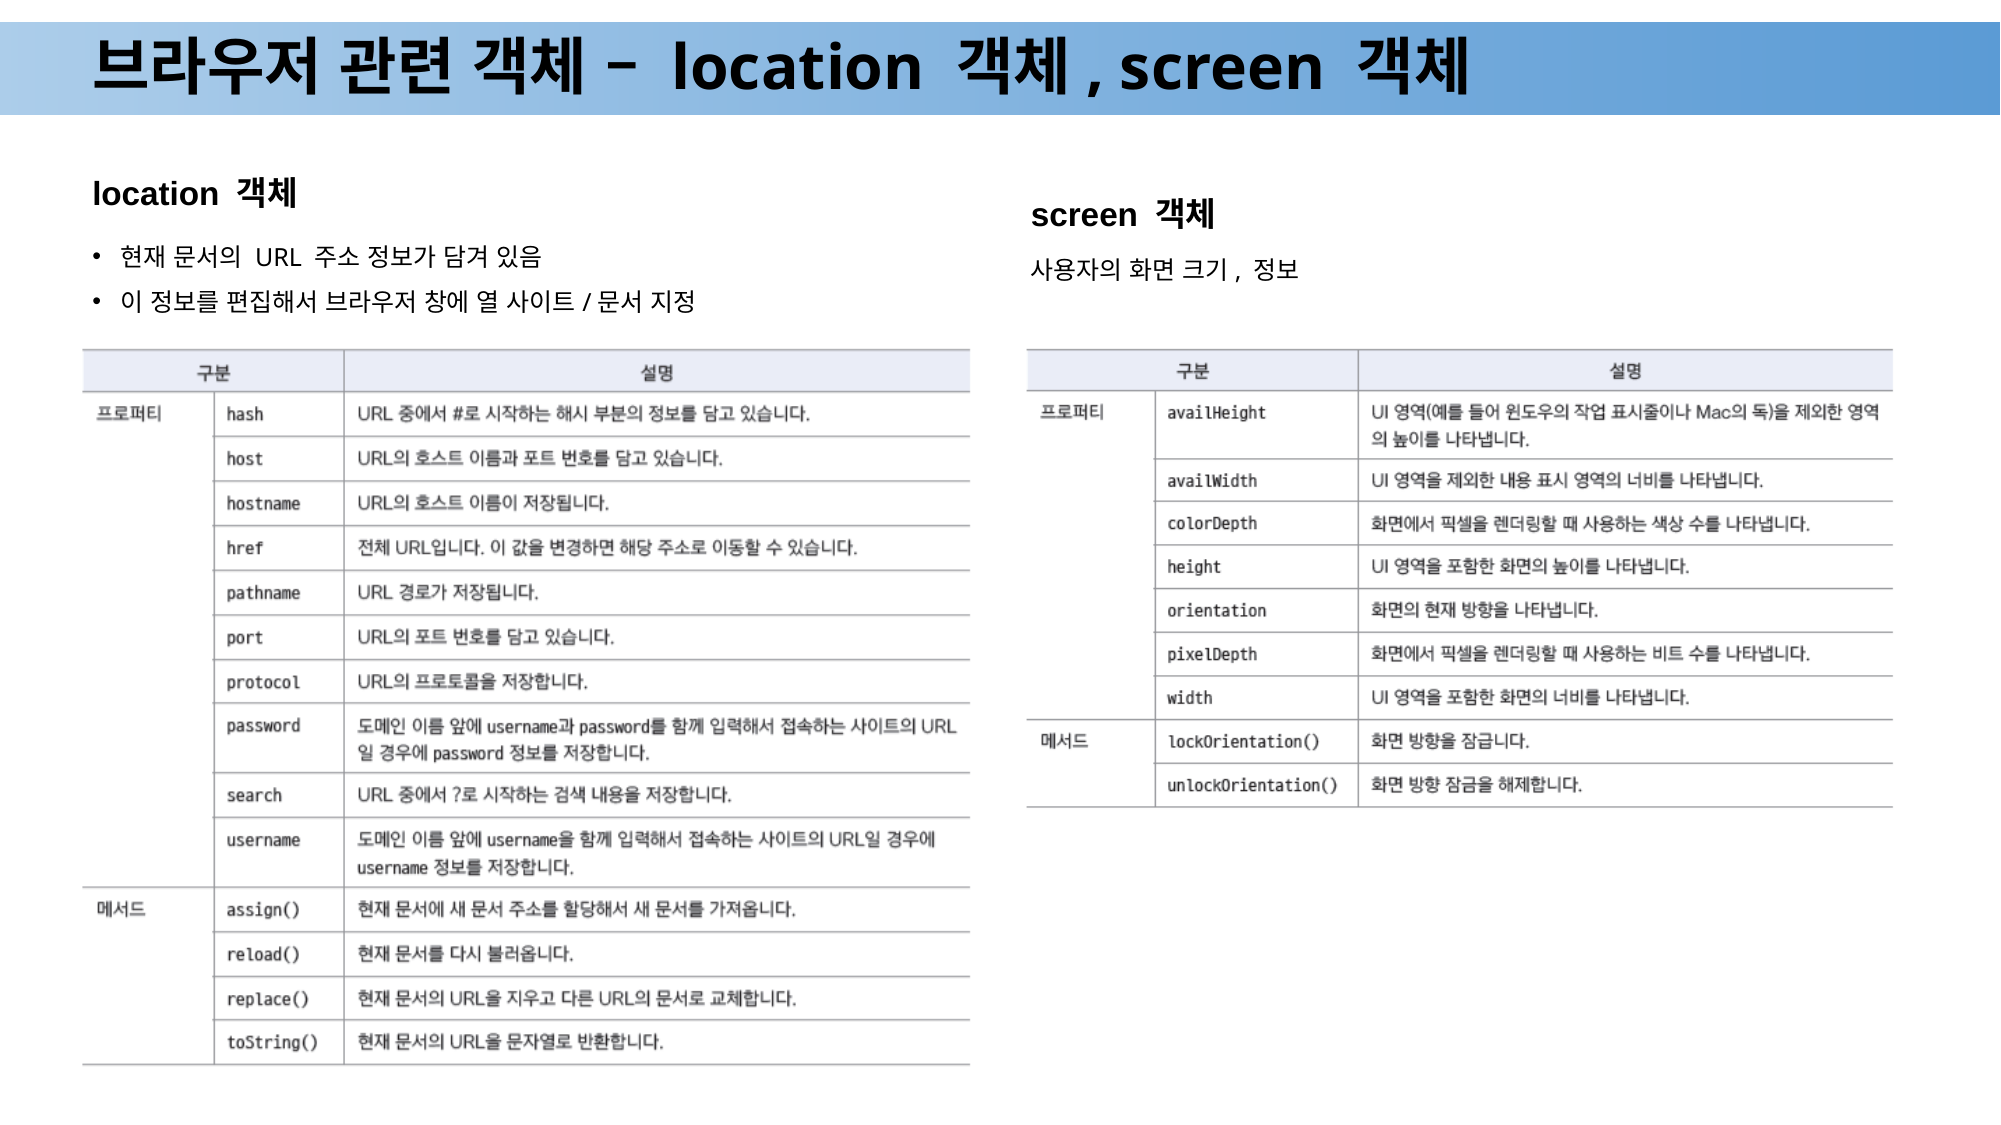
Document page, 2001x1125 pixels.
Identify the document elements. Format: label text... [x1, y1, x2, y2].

picture [1020, 341, 1904, 816]
picture [77, 338, 980, 1076]
title 브라우저 관련 객체 – location 객체, screen 객체 [77, 22, 1569, 116]
text_box screen 객체 [1016, 165, 1805, 241]
text_box location 객체 [77, 145, 866, 220]
text_box 사용자의 화면 크기, 정보 [1016, 247, 1653, 293]
text_box 현재 문서의 URL 주소 정보가 담겨 있음 이 정보를 편집해서 브라우저 창에 열 사이트/문서 지정 [77, 219, 854, 324]
